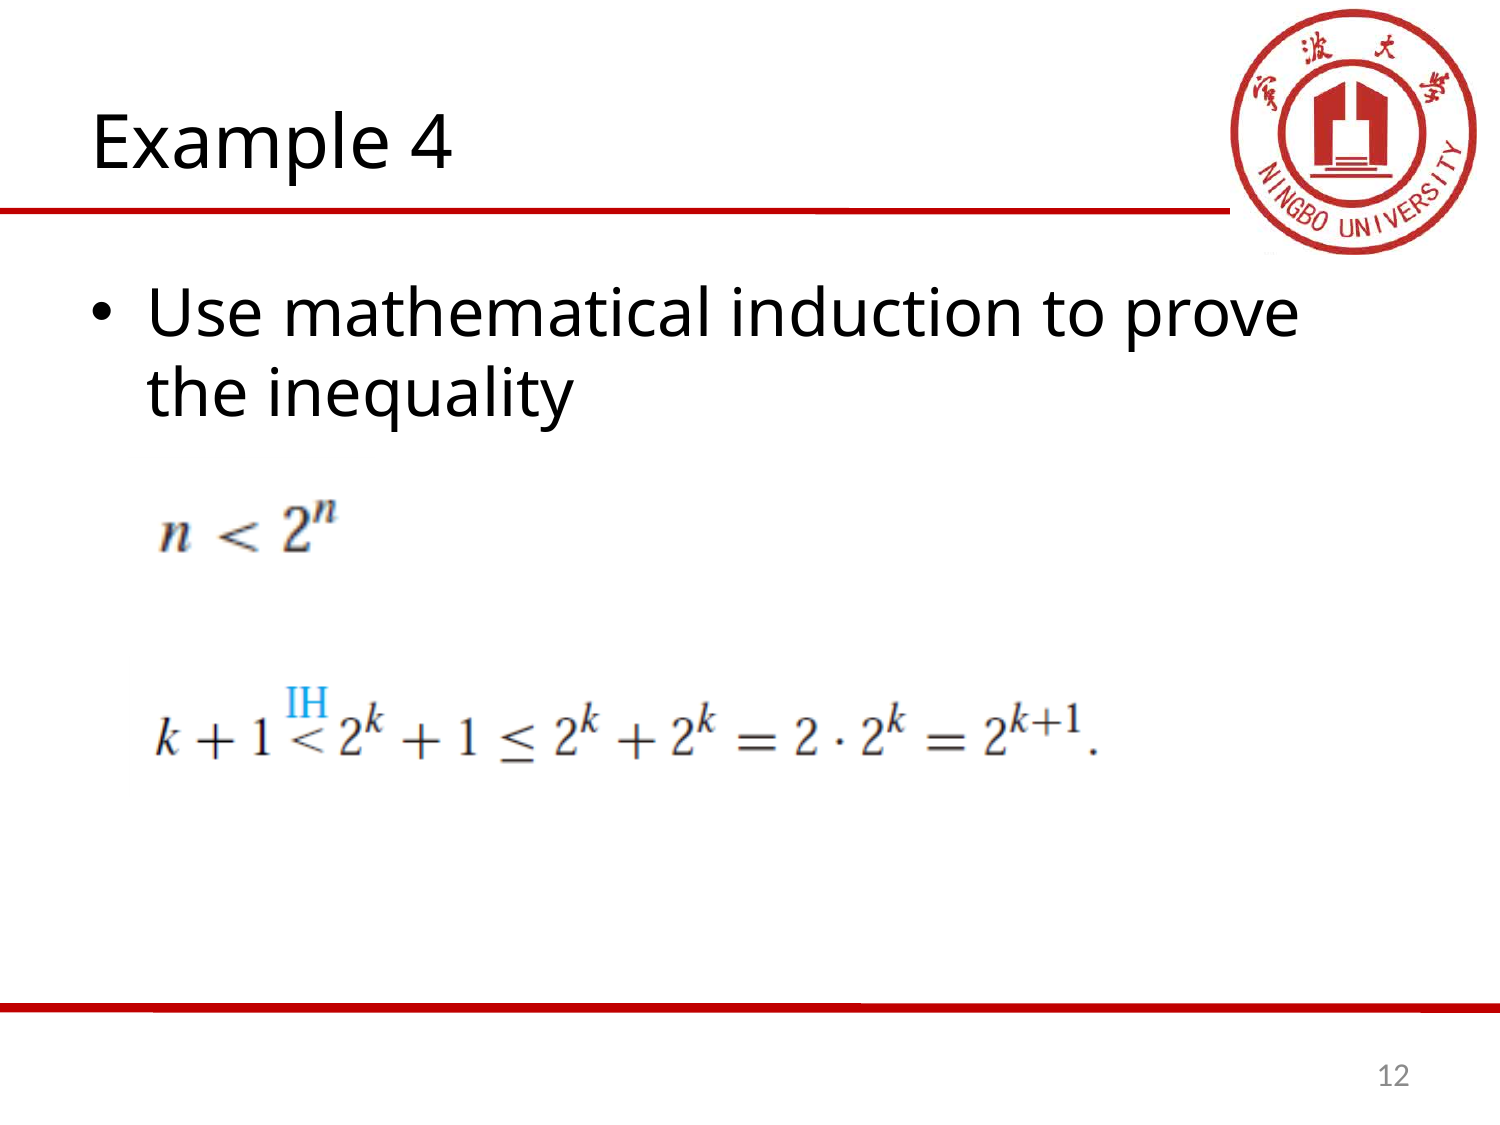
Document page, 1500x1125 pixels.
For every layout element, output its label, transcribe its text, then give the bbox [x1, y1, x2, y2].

picture [1230, 8, 1477, 255]
slide_number 12 [1074, 1042, 1425, 1103]
list Use mathematical induction to prove the inequality [75, 262, 1425, 1005]
picture [128, 456, 376, 598]
title Example 4 [75, 45, 1425, 233]
picture [128, 656, 1120, 798]
